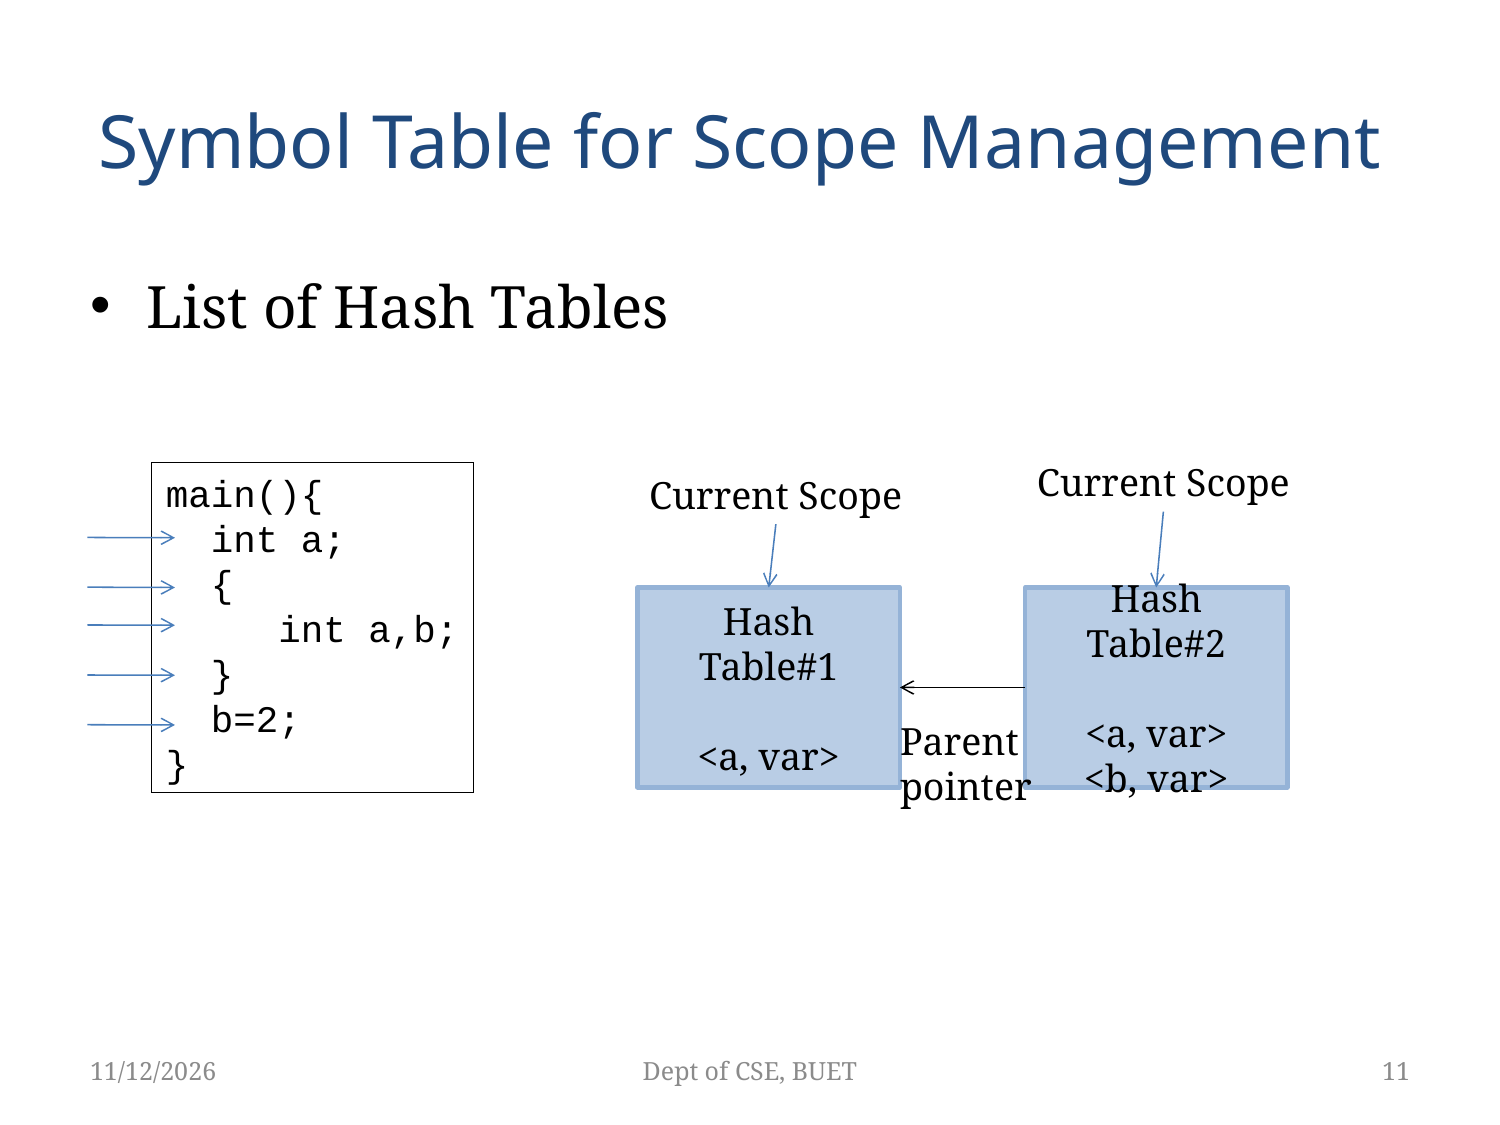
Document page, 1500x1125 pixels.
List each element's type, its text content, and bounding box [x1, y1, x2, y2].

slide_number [75, 1042, 425, 1103]
list List of Hash Tables [75, 262, 1425, 1005]
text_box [740, 552, 804, 561]
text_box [1122, 546, 1198, 554]
text_box Current Scope [634, 464, 918, 525]
text_box Parent pointer [885, 710, 1047, 861]
slide_number 11 [1074, 1042, 1425, 1103]
title Symbol Table for Scope Management [75, 45, 1425, 233]
text_box Current Scope [1022, 451, 1305, 512]
text_box Hash Table#2 <a, var> <b, var> [1023, 585, 1290, 790]
footer Dept of CSE, BUET [512, 1042, 988, 1103]
text_box main(){ int a; { int a,b; } b=2; } [151, 462, 474, 793]
text_box Hash Table#1 <a, var> [635, 585, 902, 790]
